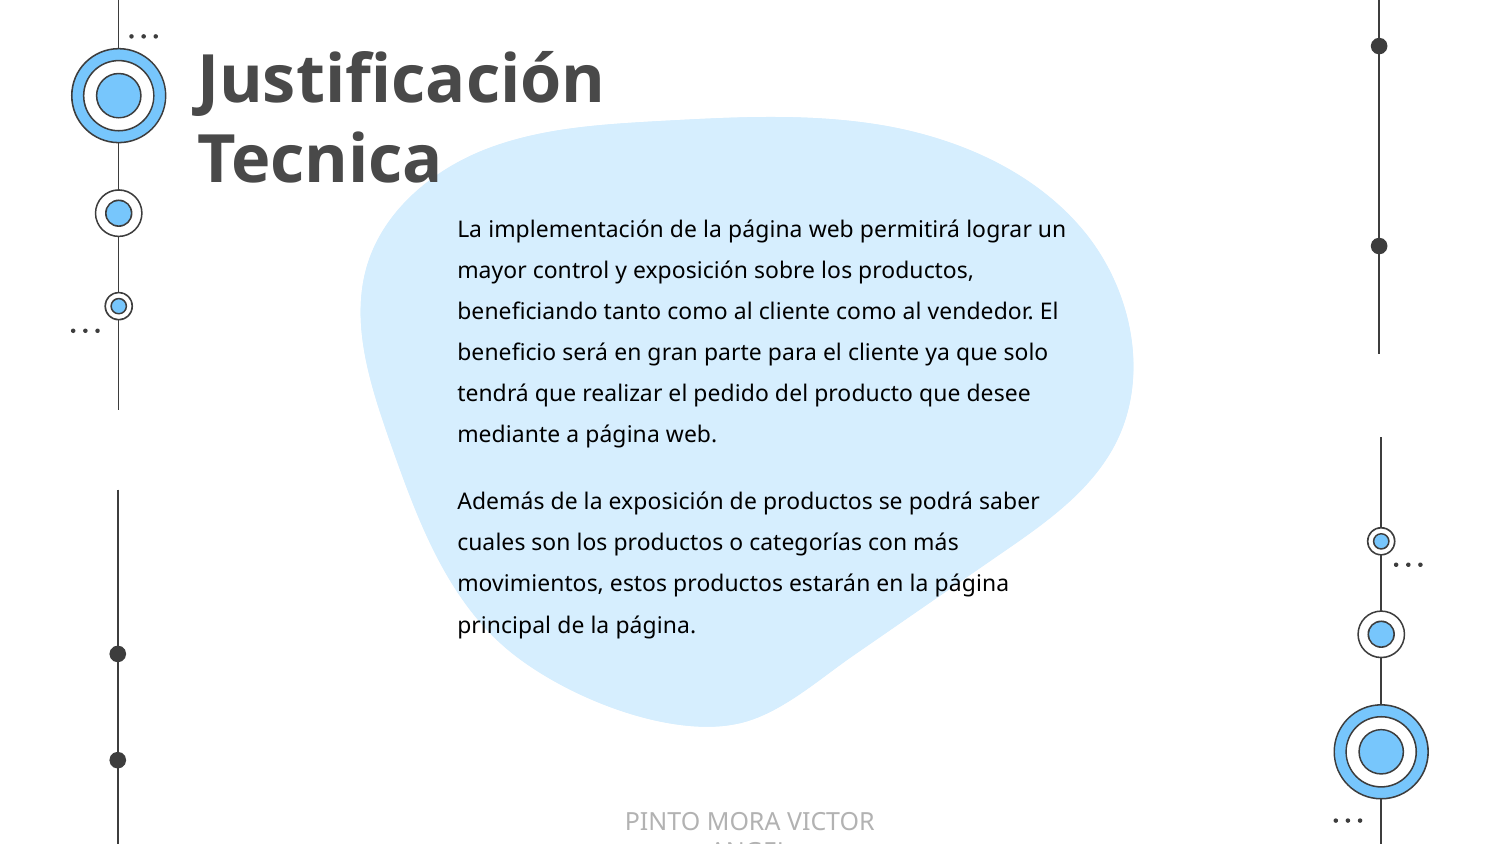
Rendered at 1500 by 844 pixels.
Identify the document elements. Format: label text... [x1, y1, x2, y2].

text_box PINTO MORA VICTOR ANGEL [580, 798, 920, 844]
title Justificación Tecnica [182, 38, 725, 194]
text_box La implementación de la página web permitirá lograr un mayor control y exposición sobre los productos, beneficiando tanto como al cliente como al vendedor. El beneficio será en gran parte para el cliente ya que solo tendrá que realizar el pedido del producto que desee mediante a página web. Además de la exposición de productos se podrá saber cuales son los productos o categorías con más movimientos, estos productos estarán en la página principal de la página. [368, 193, 1086, 706]
